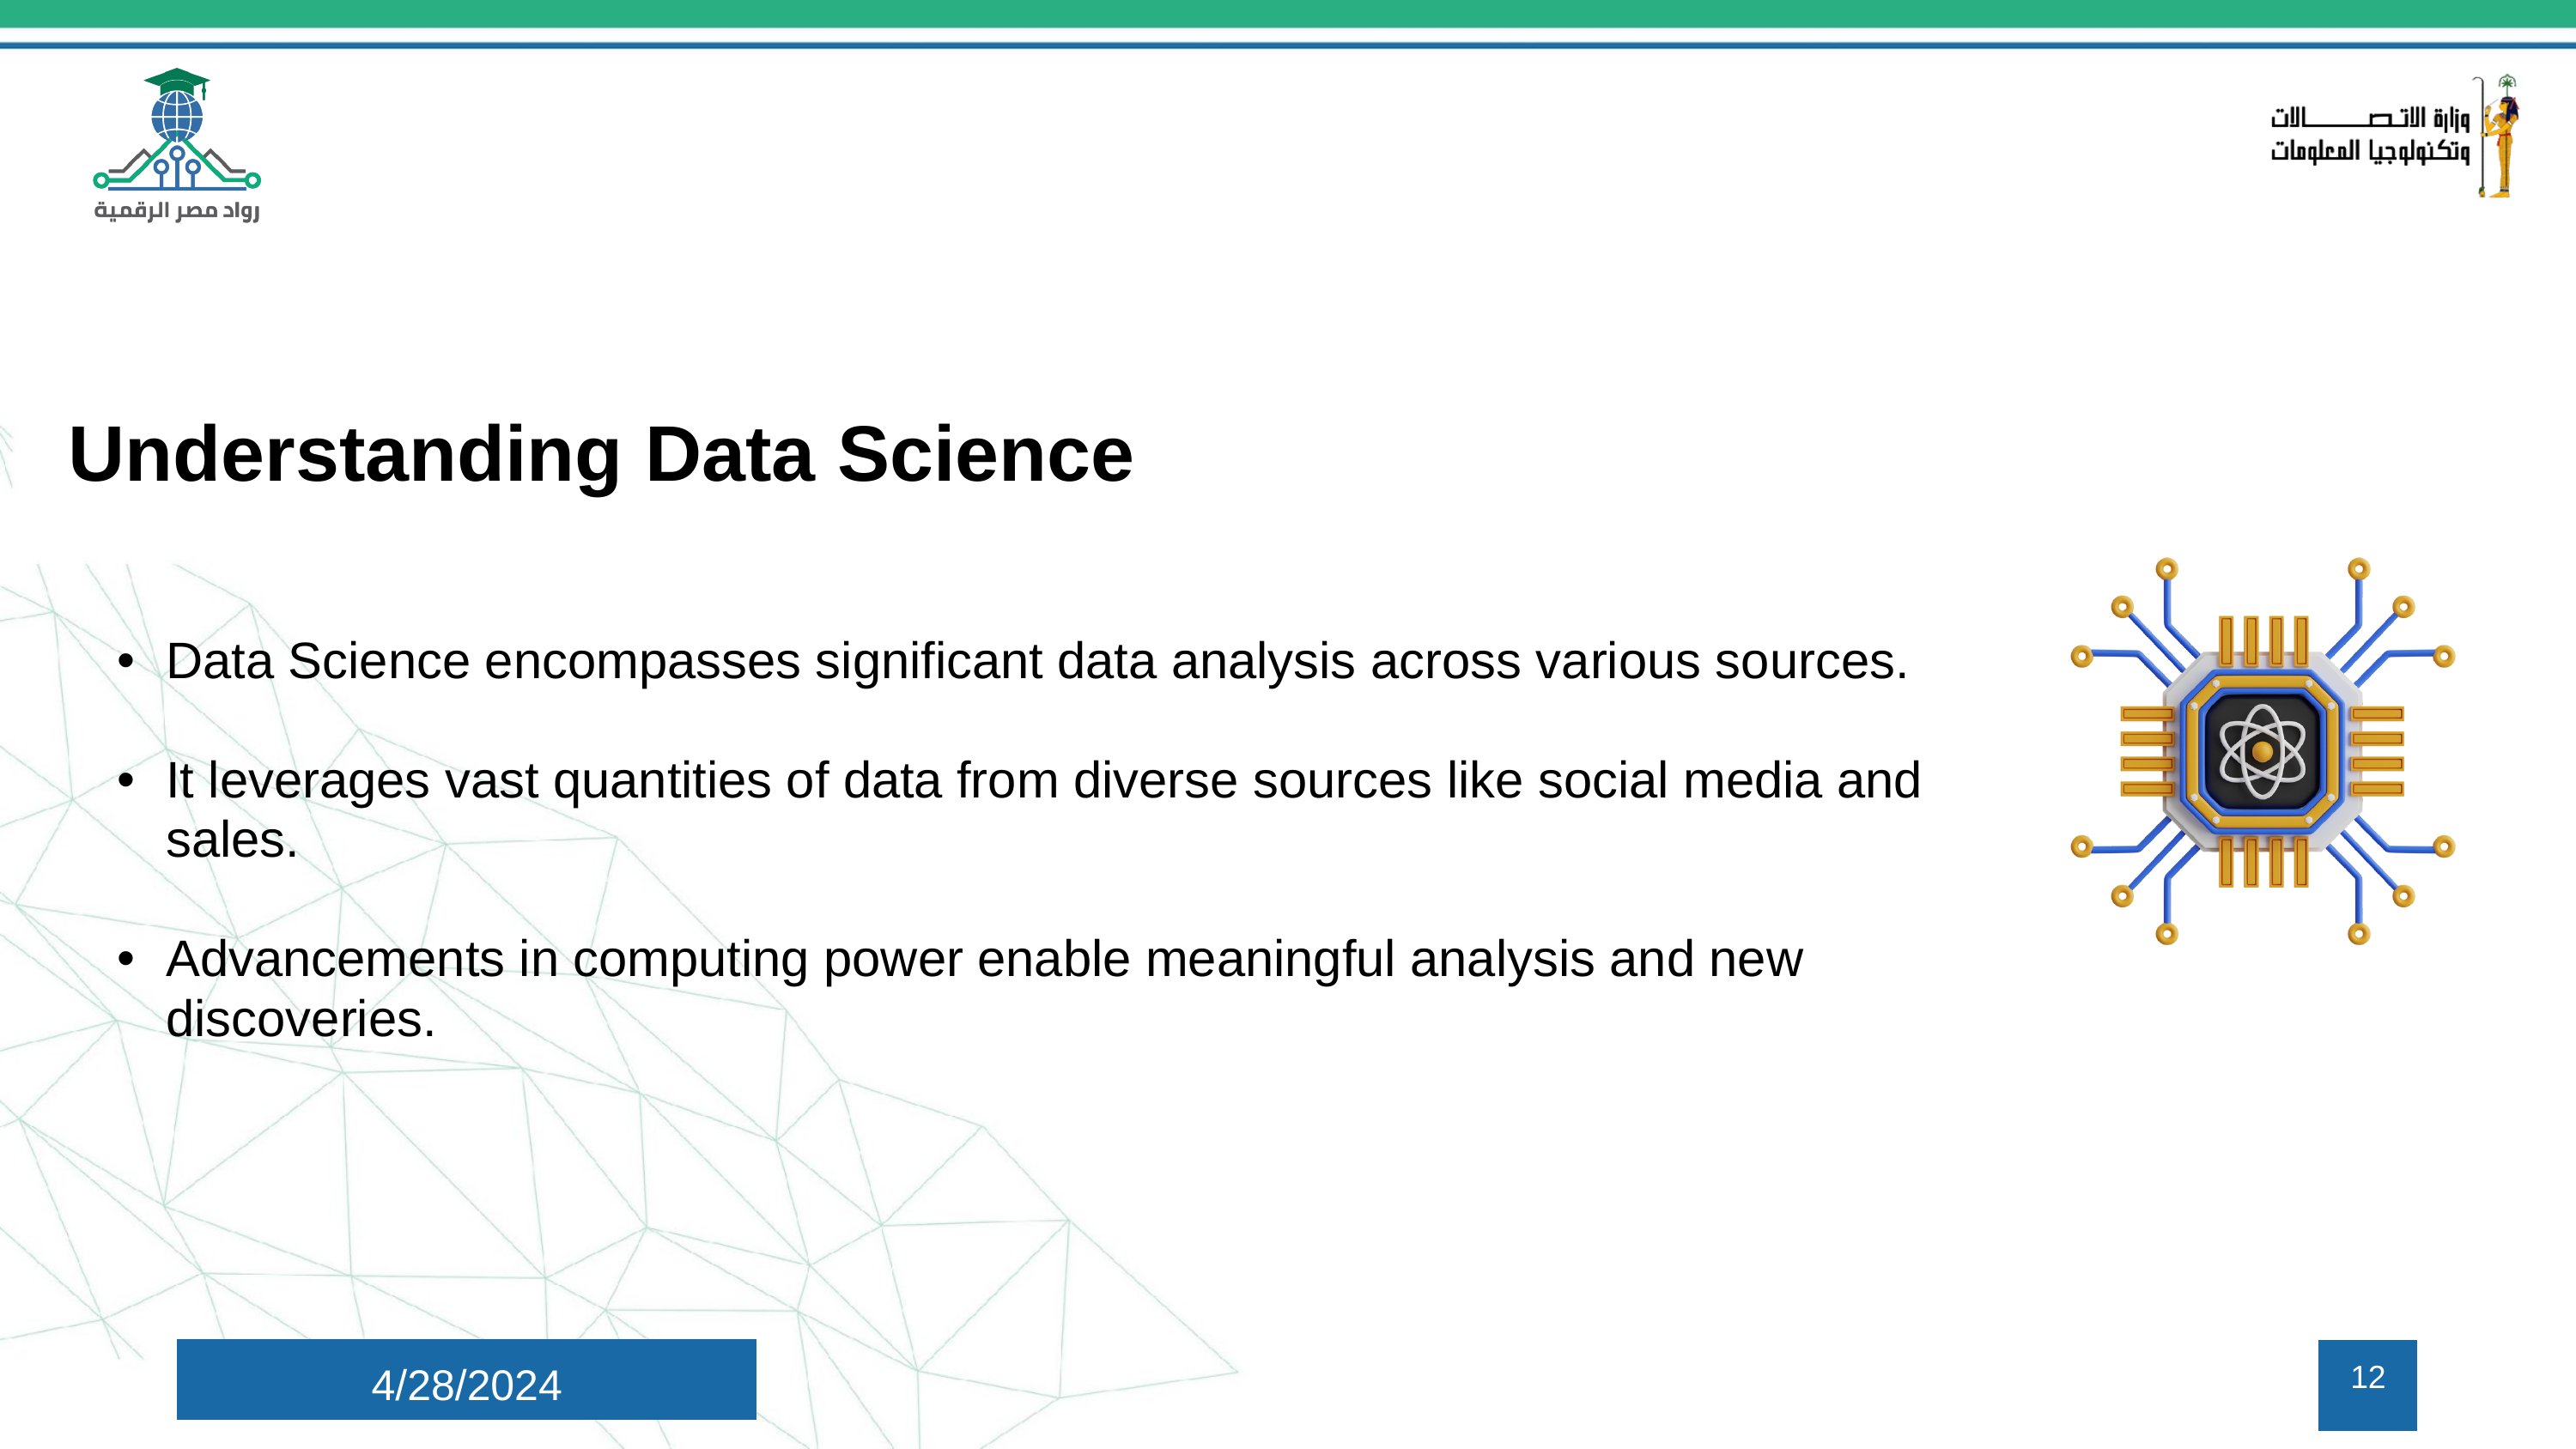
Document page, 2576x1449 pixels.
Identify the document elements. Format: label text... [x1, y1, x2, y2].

text_box [0, 0, 2576, 1449]
text_box [2263, 70, 2535, 205]
text_box [2070, 557, 2456, 945]
text_box Data Science encompasses significant data analysis across various sources. It leverages vast quantities of data from diverse sources like social media and sales. Advancements in computing power enable meaningful analysis and new discoveries. [68, 630, 2001, 1049]
text_box [2318, 1339, 2417, 1432]
text_box Understanding Data Science [68, 384, 2507, 498]
text_box [177, 1338, 757, 1420]
text_box 12 [1832, 1349, 2386, 1396]
text_box 4/28/2024 [190, 1347, 744, 1410]
text_box [19, 0, 335, 294]
